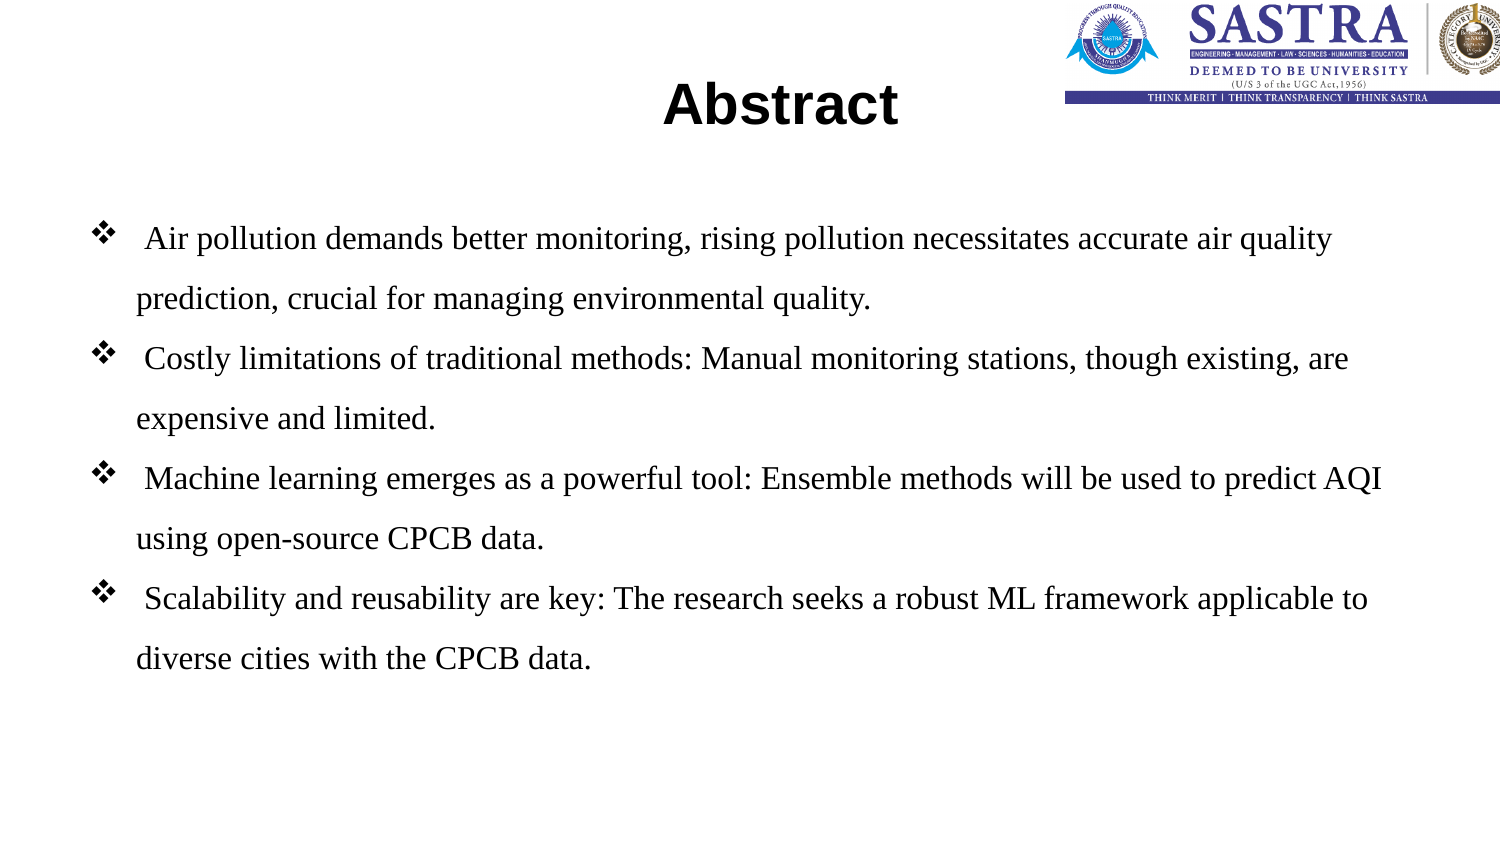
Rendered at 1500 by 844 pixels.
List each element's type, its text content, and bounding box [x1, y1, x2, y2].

picture [1055, 0, 1500, 109]
text_box Air pollution demands better monitoring, rising pollution necessitates accurate air quality prediction, crucial for managing environmental quality. Costly limitations of traditional methods: Manual monitoring stations, though existing, are expensive and limited. Machine learning emerges as a powerful tool: Ensemble methods will be used to predict AQI using open-source CPCB data. Scalability and reusability are key: The research seeks a robust ML framework applicable to diverse cities with the CPCB data. [51, 181, 1415, 691]
title Abstract [81, 51, 1480, 146]
